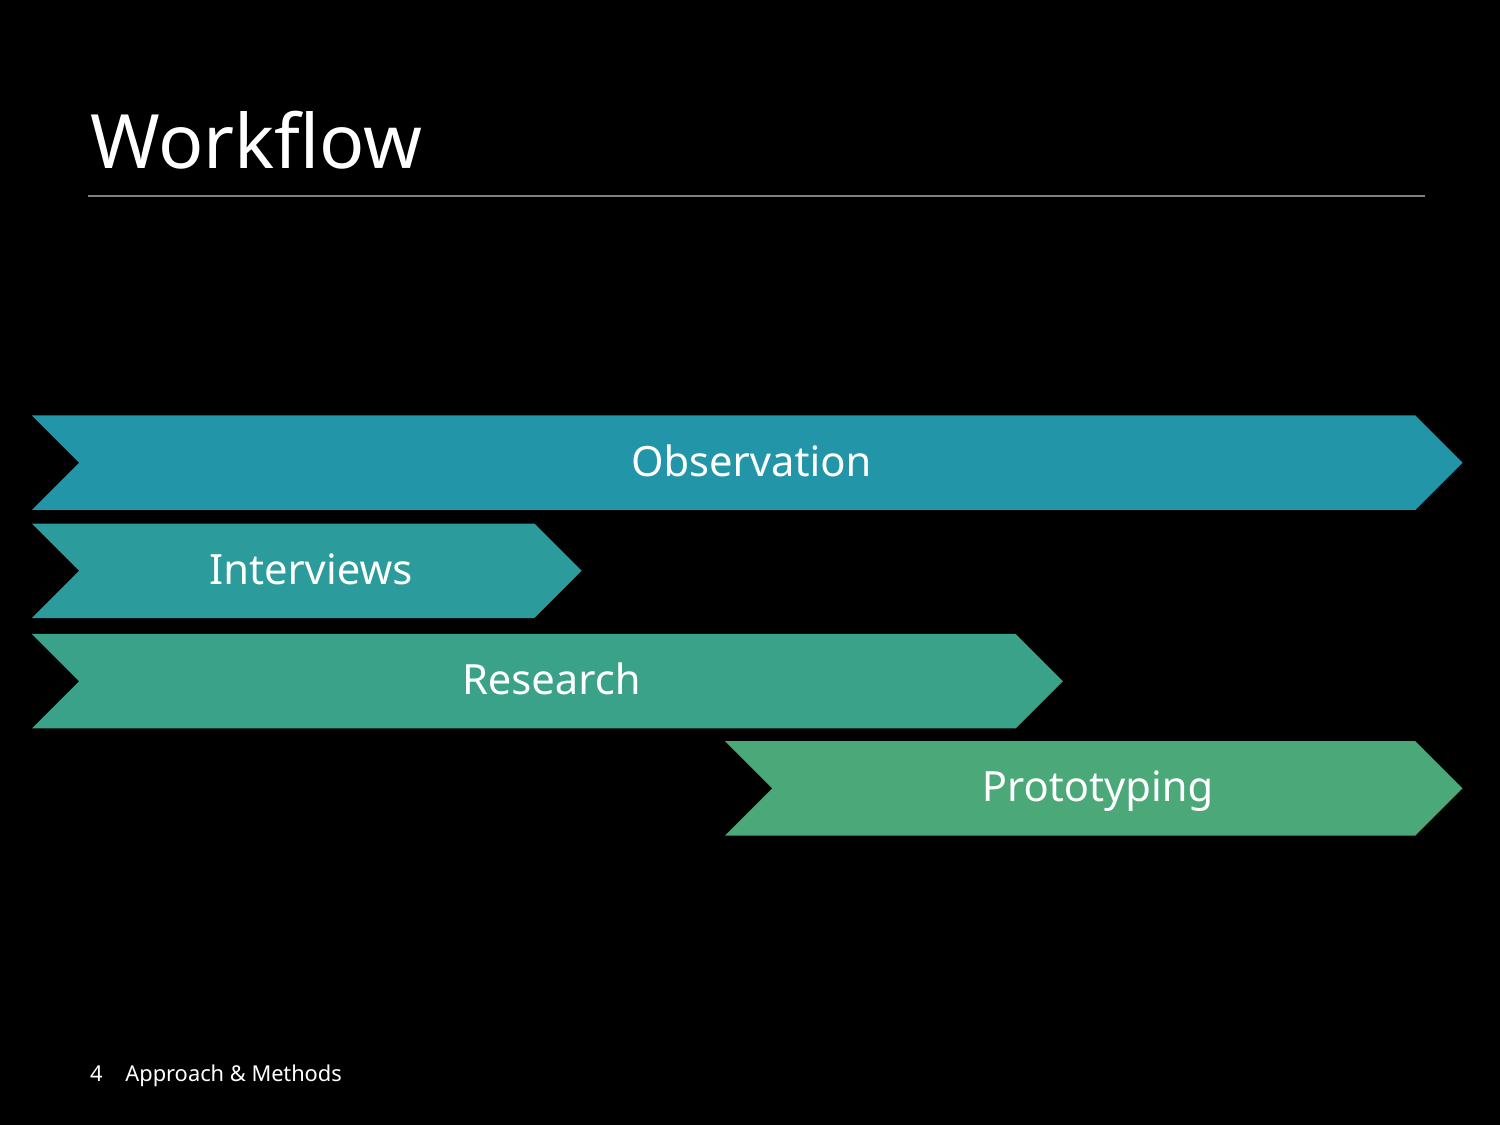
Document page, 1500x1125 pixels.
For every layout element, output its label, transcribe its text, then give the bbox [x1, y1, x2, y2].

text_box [31, 523, 582, 619]
footer 4 Approach & Methods [75, 1042, 988, 1103]
title Workflow [75, 45, 1425, 233]
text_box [31, 633, 1064, 729]
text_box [724, 740, 1463, 836]
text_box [31, 415, 1463, 511]
